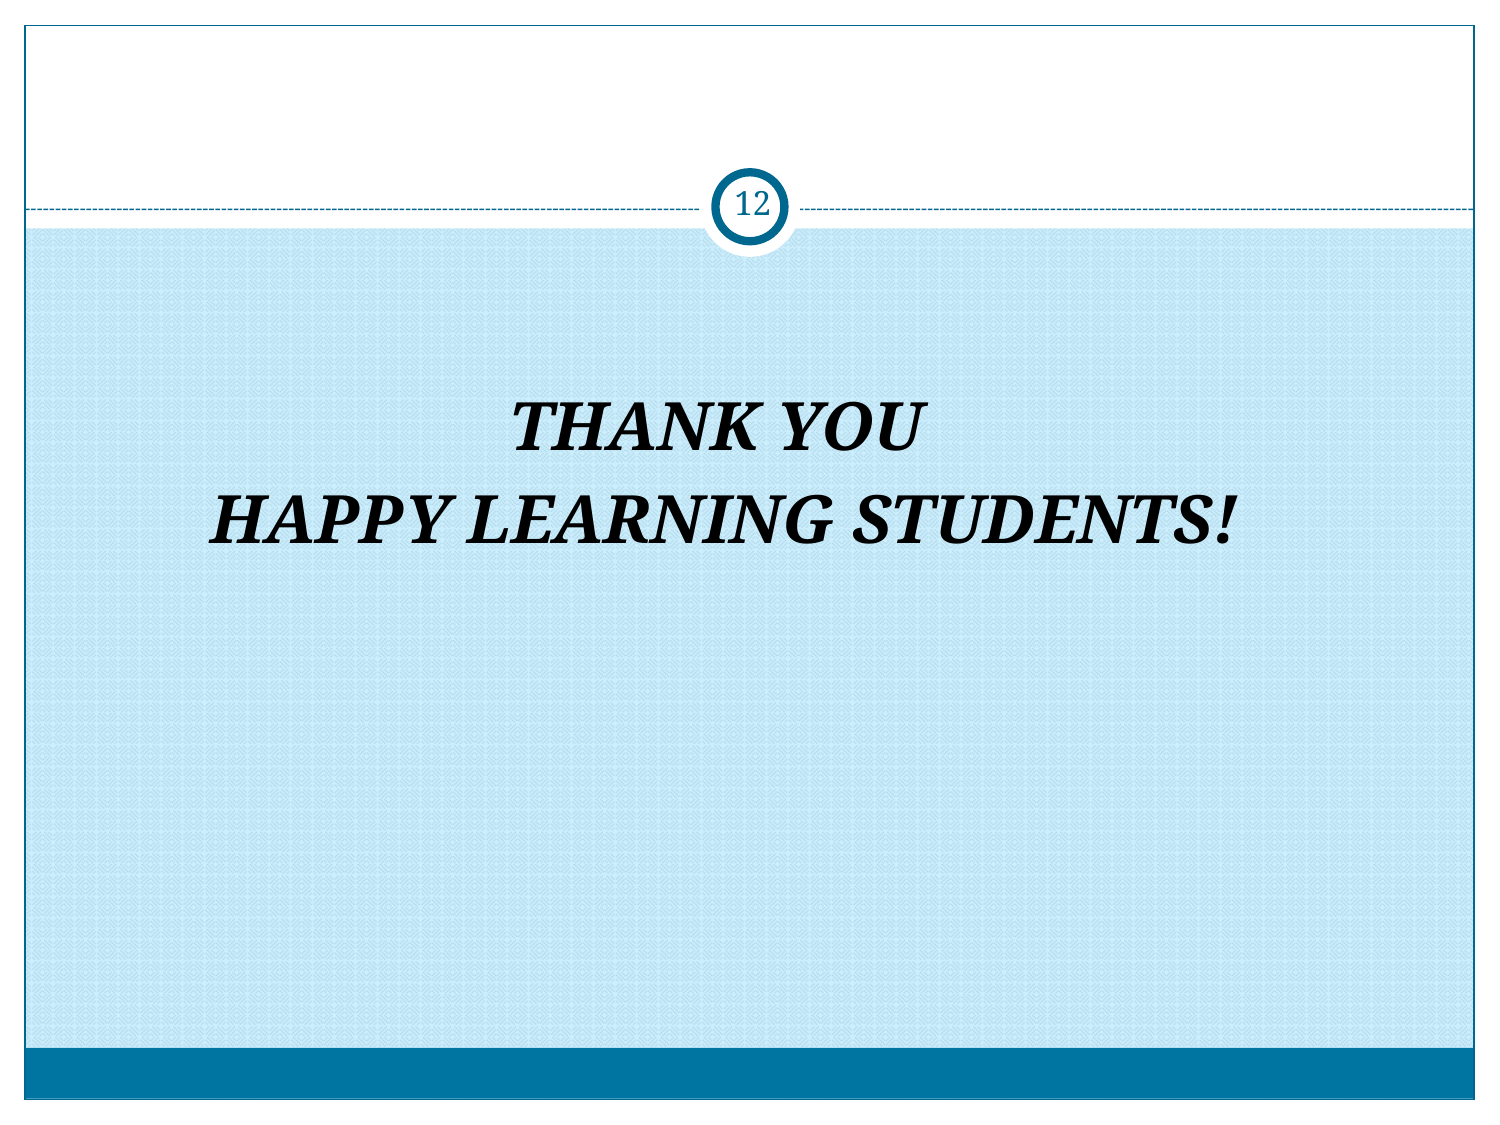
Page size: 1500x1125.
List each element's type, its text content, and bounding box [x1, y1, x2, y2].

list THANK YOU HAPPY LEARNING STUDENTS! [112, 137, 1338, 937]
